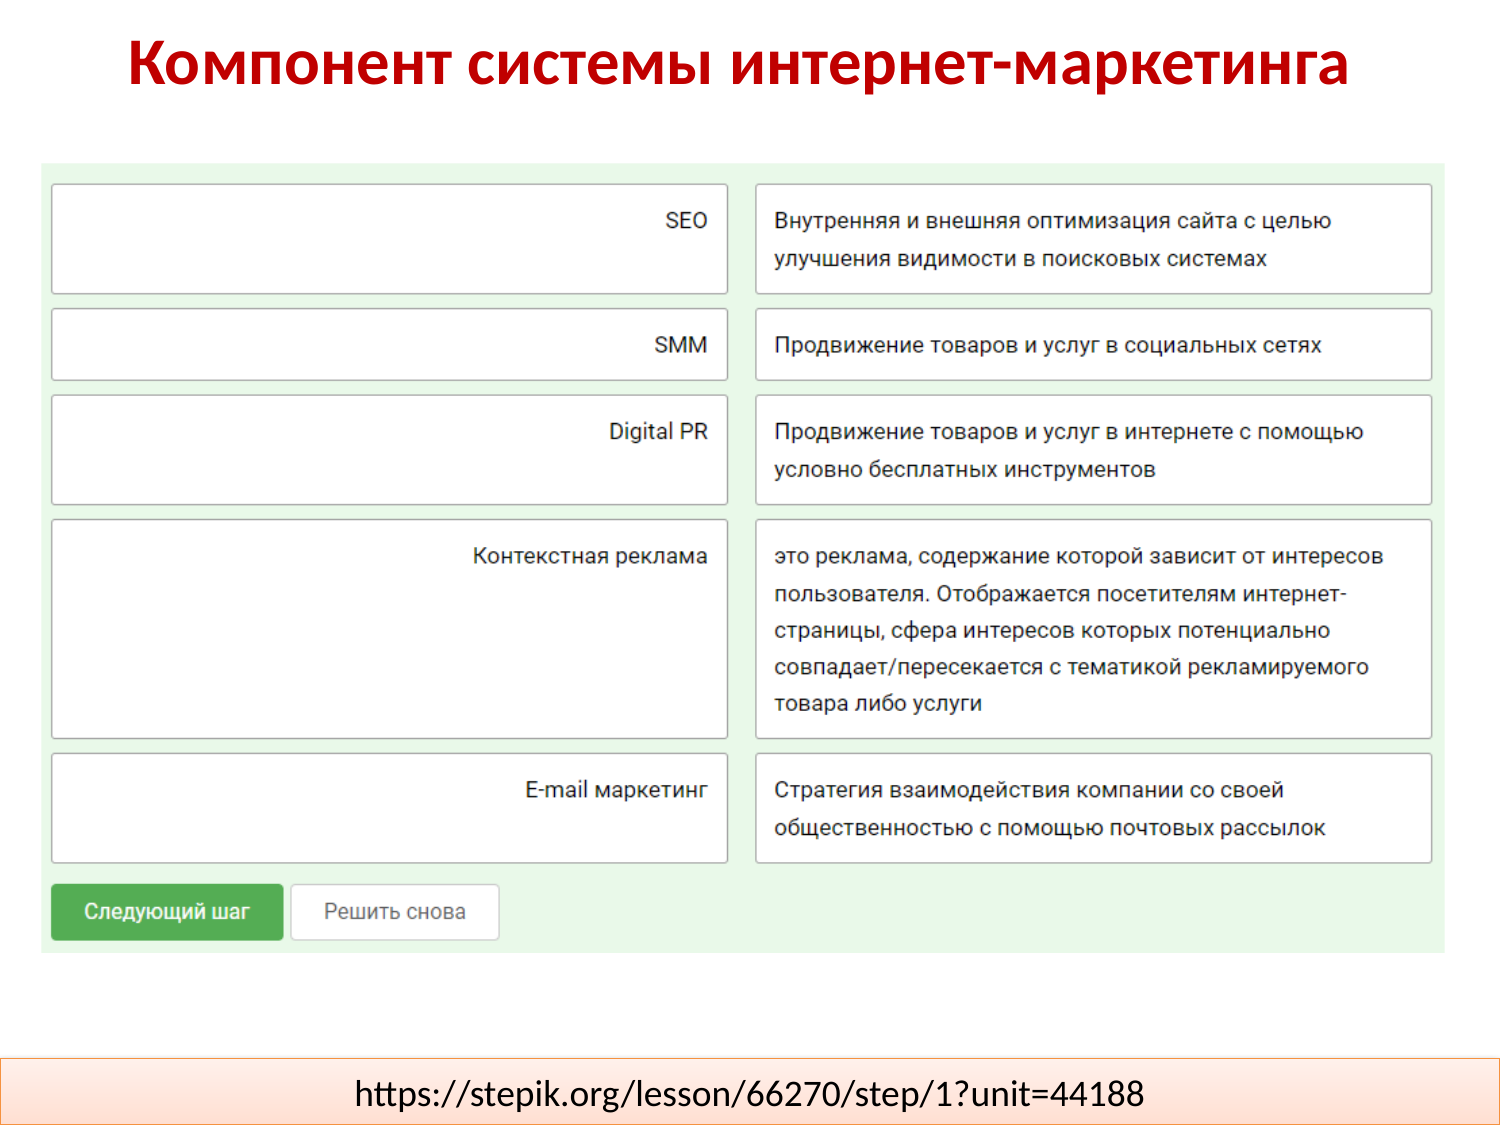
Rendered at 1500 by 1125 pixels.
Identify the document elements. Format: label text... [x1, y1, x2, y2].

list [41, 160, 1445, 953]
title Компонент системы интернет-маркетинга [64, 0, 1415, 116]
text_box https://stepik.org/lesson/66270/step/1?unit=44188 [0, 1058, 1500, 1125]
